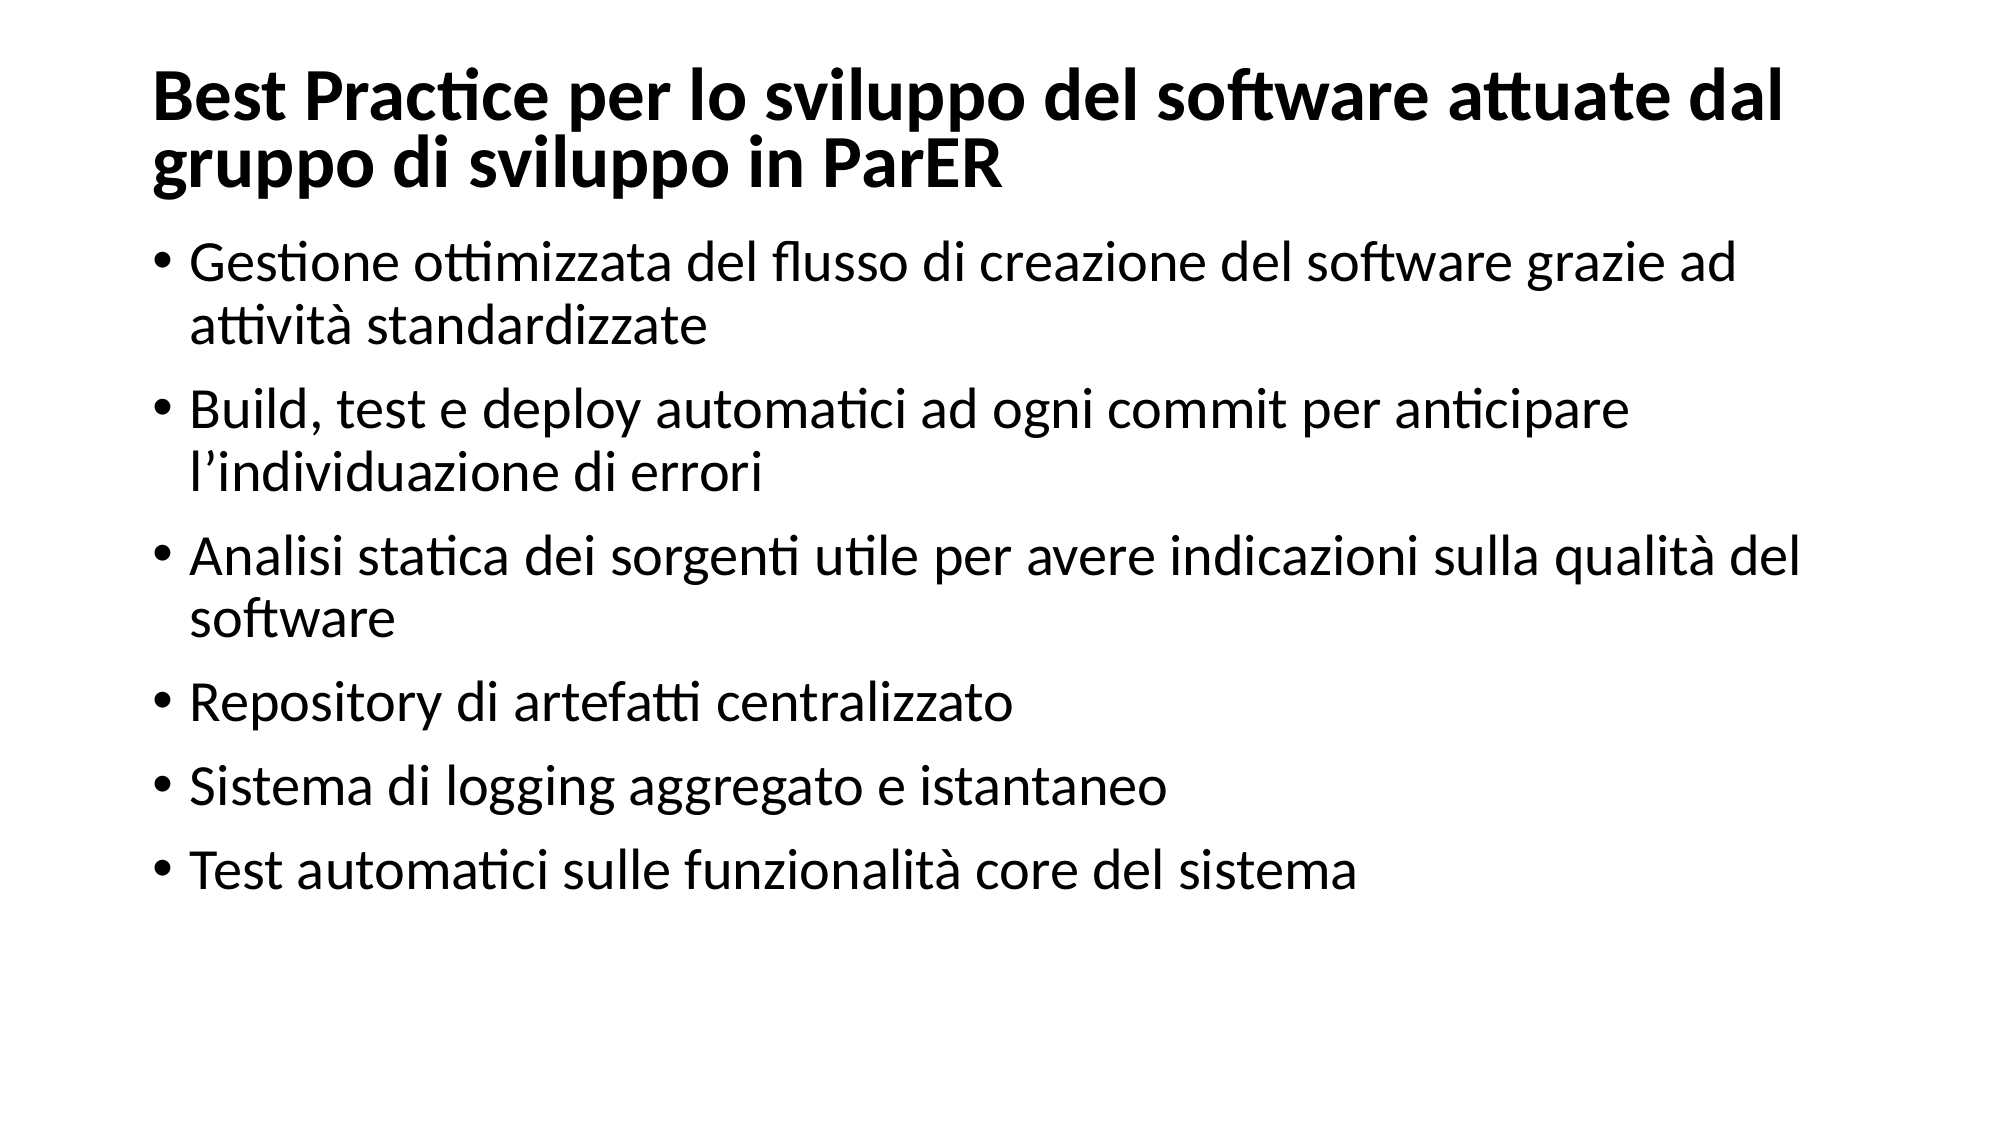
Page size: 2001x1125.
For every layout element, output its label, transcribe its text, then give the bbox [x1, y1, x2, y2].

title Best Practice per lo sviluppo del software attuate dal gruppo di sviluppo in ParER [137, 57, 1834, 210]
list Gestione ottimizzata del flusso di creazione del software grazie ad attività standardizzate Build, test e deploy automatici ad ogni commit per anticipare l’individuazione di errori Analisi statica dei sorgenti utile per avere indicazioni sulla qualità del software Repository di artefatti centralizzato Sistema di logging aggregato e istantaneo Test automatici sulle funzionalità core del sistema [137, 223, 1863, 1014]
